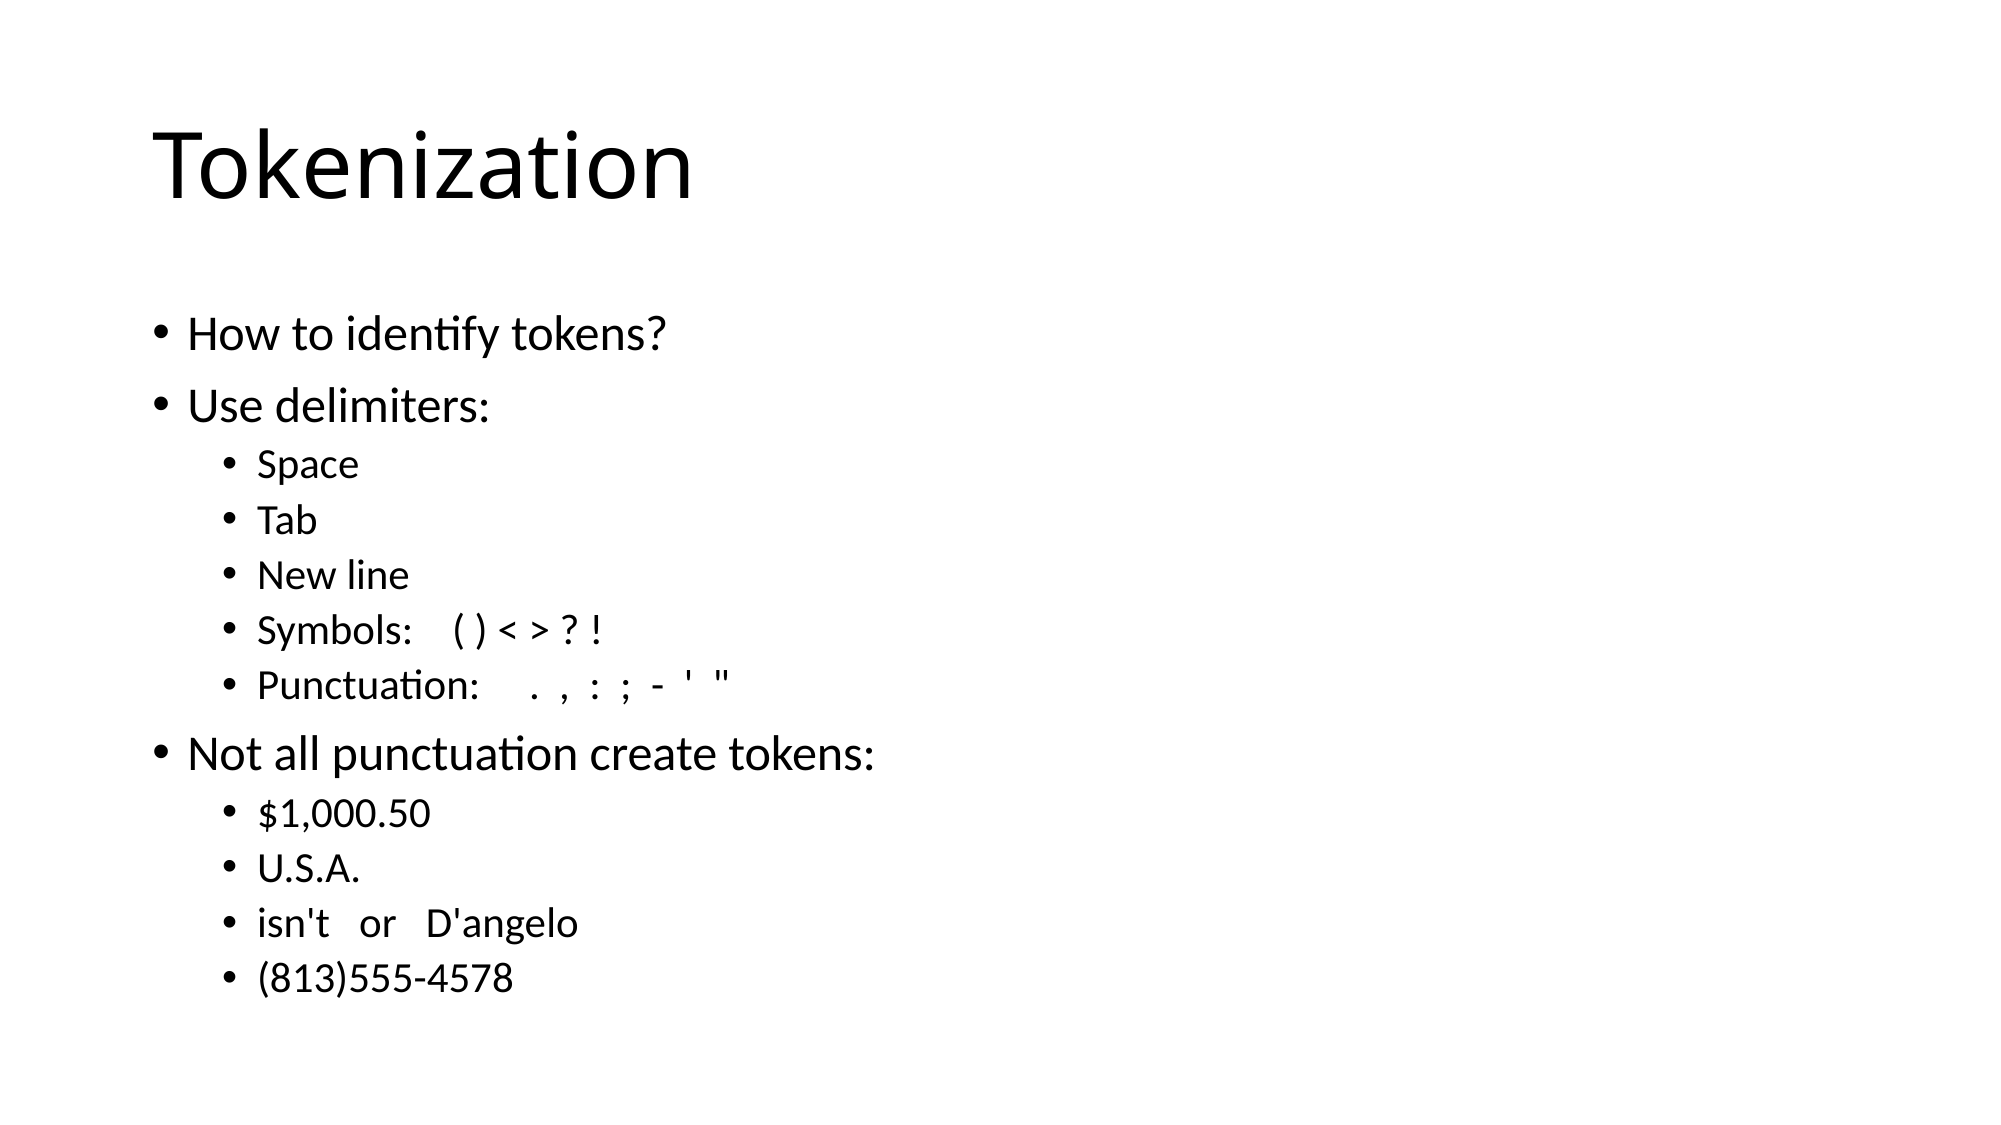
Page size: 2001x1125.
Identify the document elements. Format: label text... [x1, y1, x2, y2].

list How to identify tokens? Use delimiters: Space Tab New line Symbols: ( ) < > ? ! Punctuation: . , : ; - ' " Not all punctuation create tokens: $1,000.50 U.S.A. isn't or D'angelo (813)555-4578 [137, 299, 1863, 1014]
title Tokenization [137, 59, 1863, 278]
